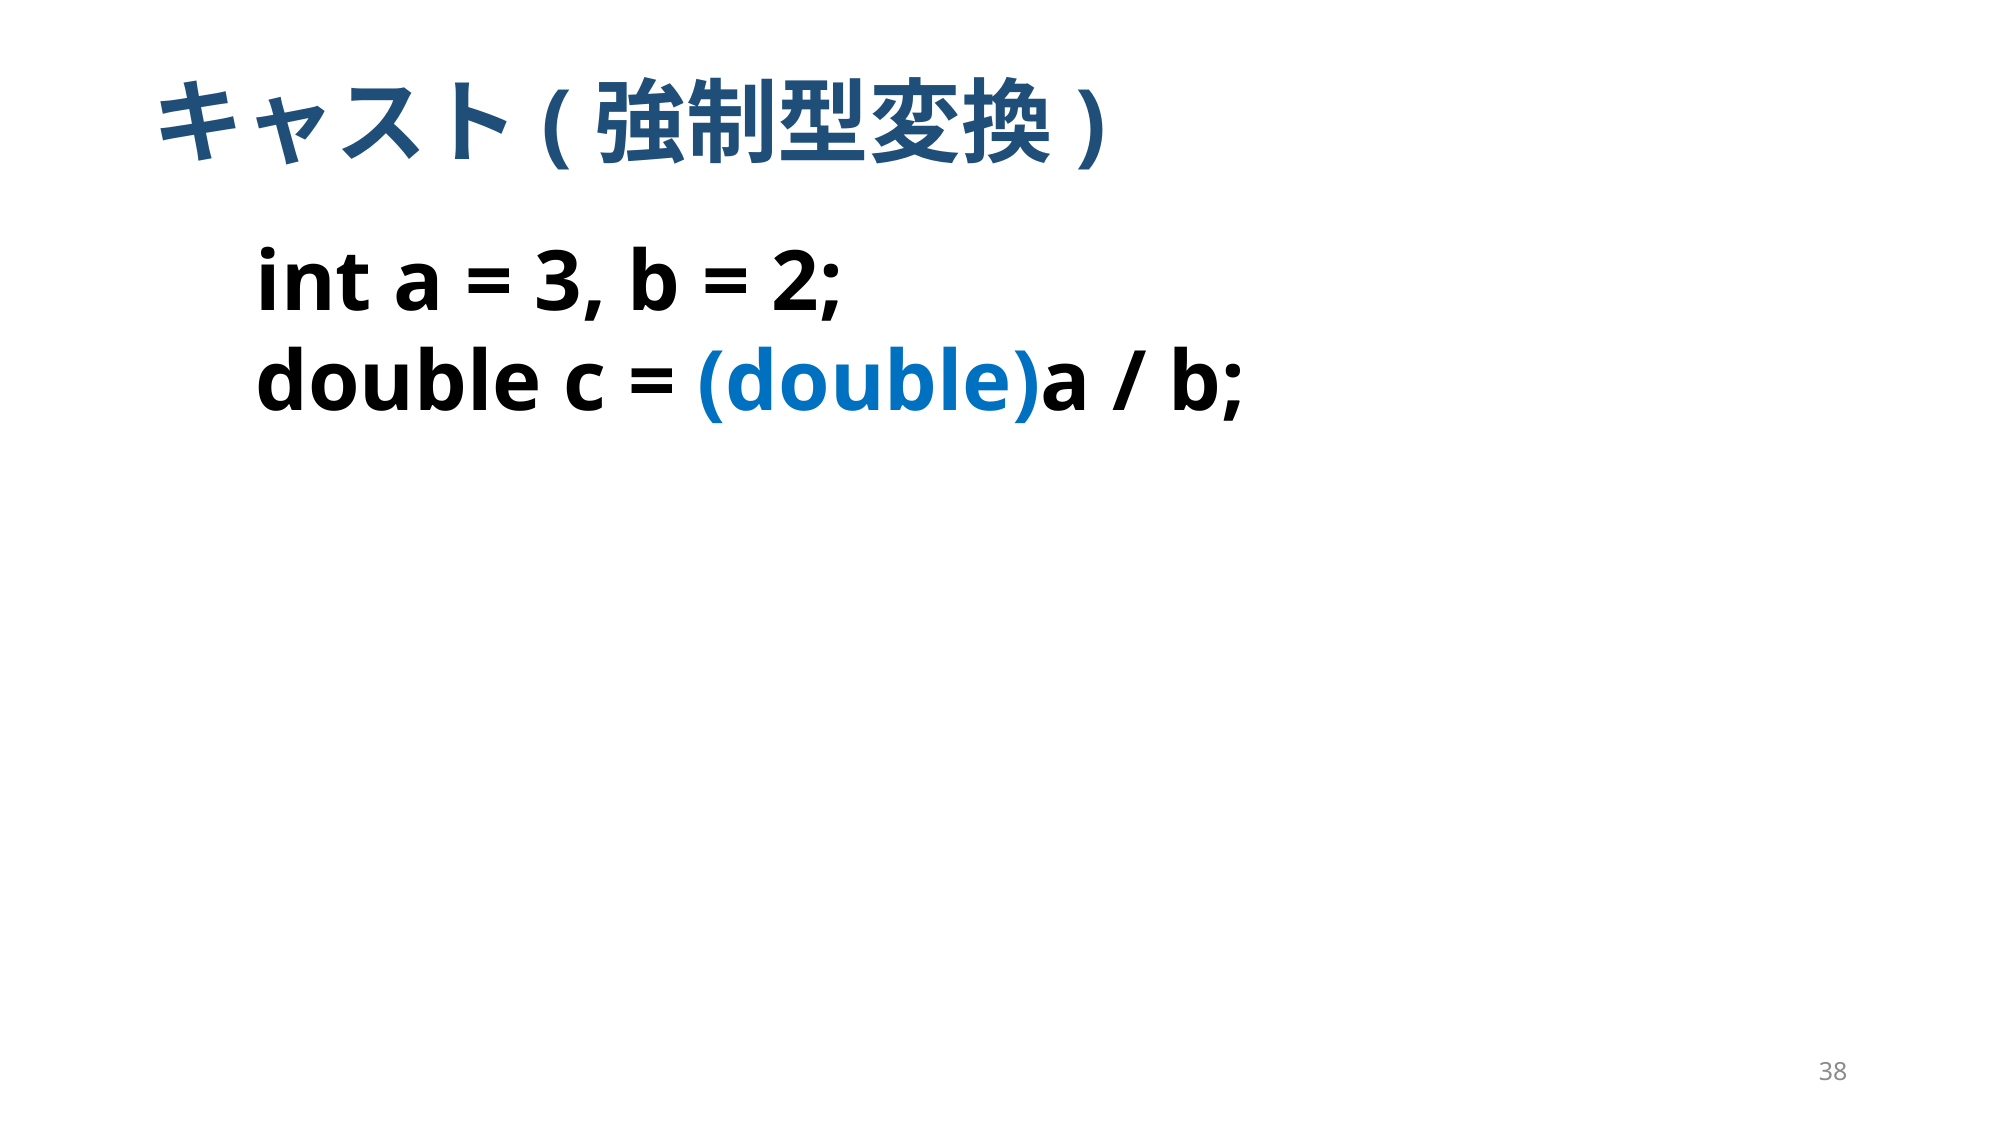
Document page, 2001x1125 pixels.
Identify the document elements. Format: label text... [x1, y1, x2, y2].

title キャスト(強制型変換) [137, 59, 1863, 191]
slide_number 38 [1412, 1042, 1863, 1103]
list int a = 3, b = 2; double c = (double)a / b; [137, 220, 1863, 1014]
